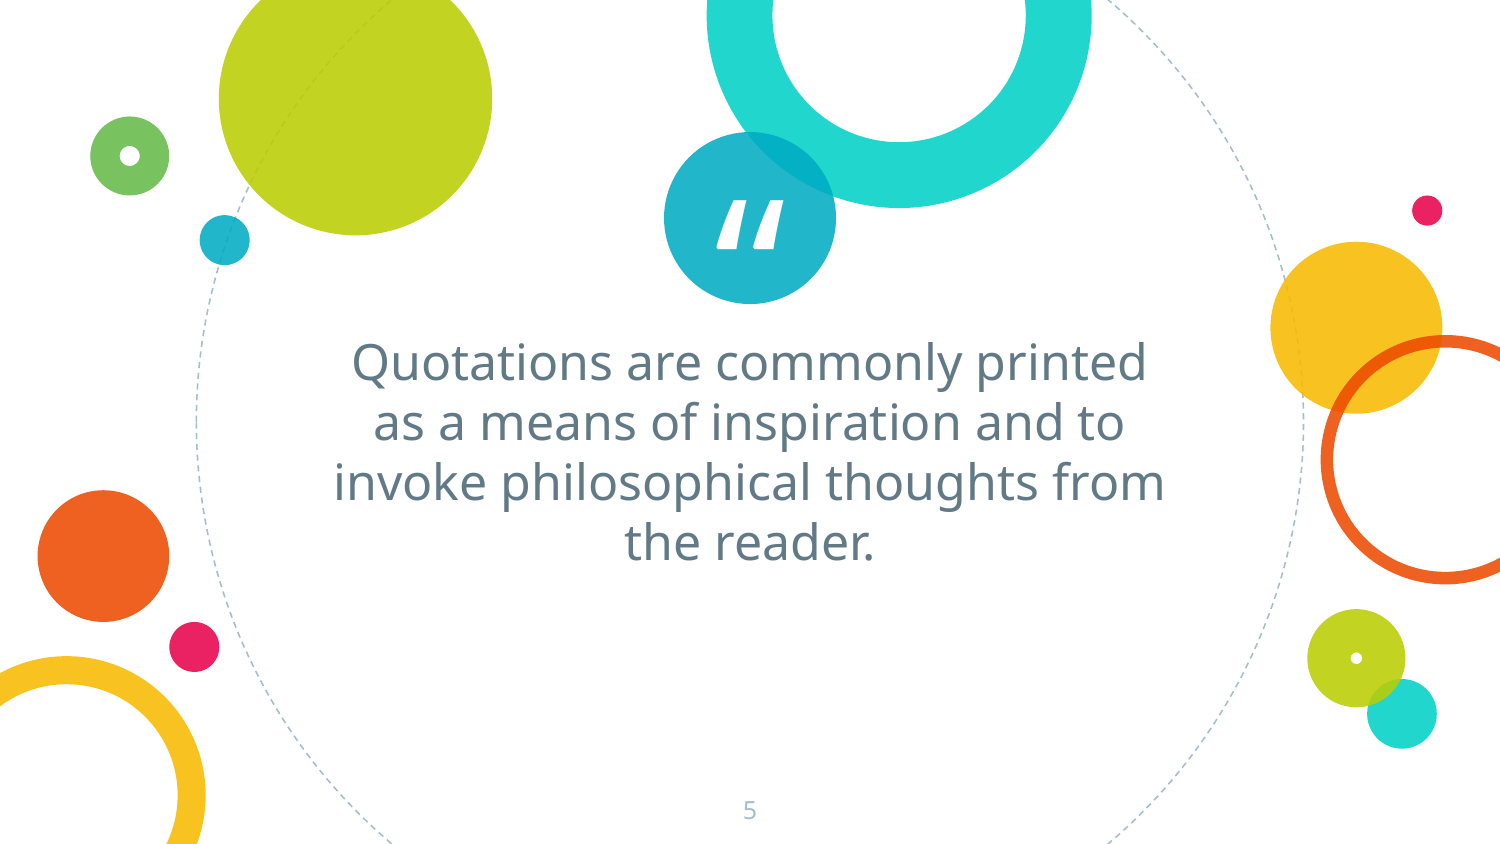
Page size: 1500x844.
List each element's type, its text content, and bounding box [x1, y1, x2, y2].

list Quotations are commonly printed as a means of inspiration and to invoke philosophical thoughts from the reader. [308, 315, 1192, 657]
slide_number 5 [711, 779, 789, 844]
